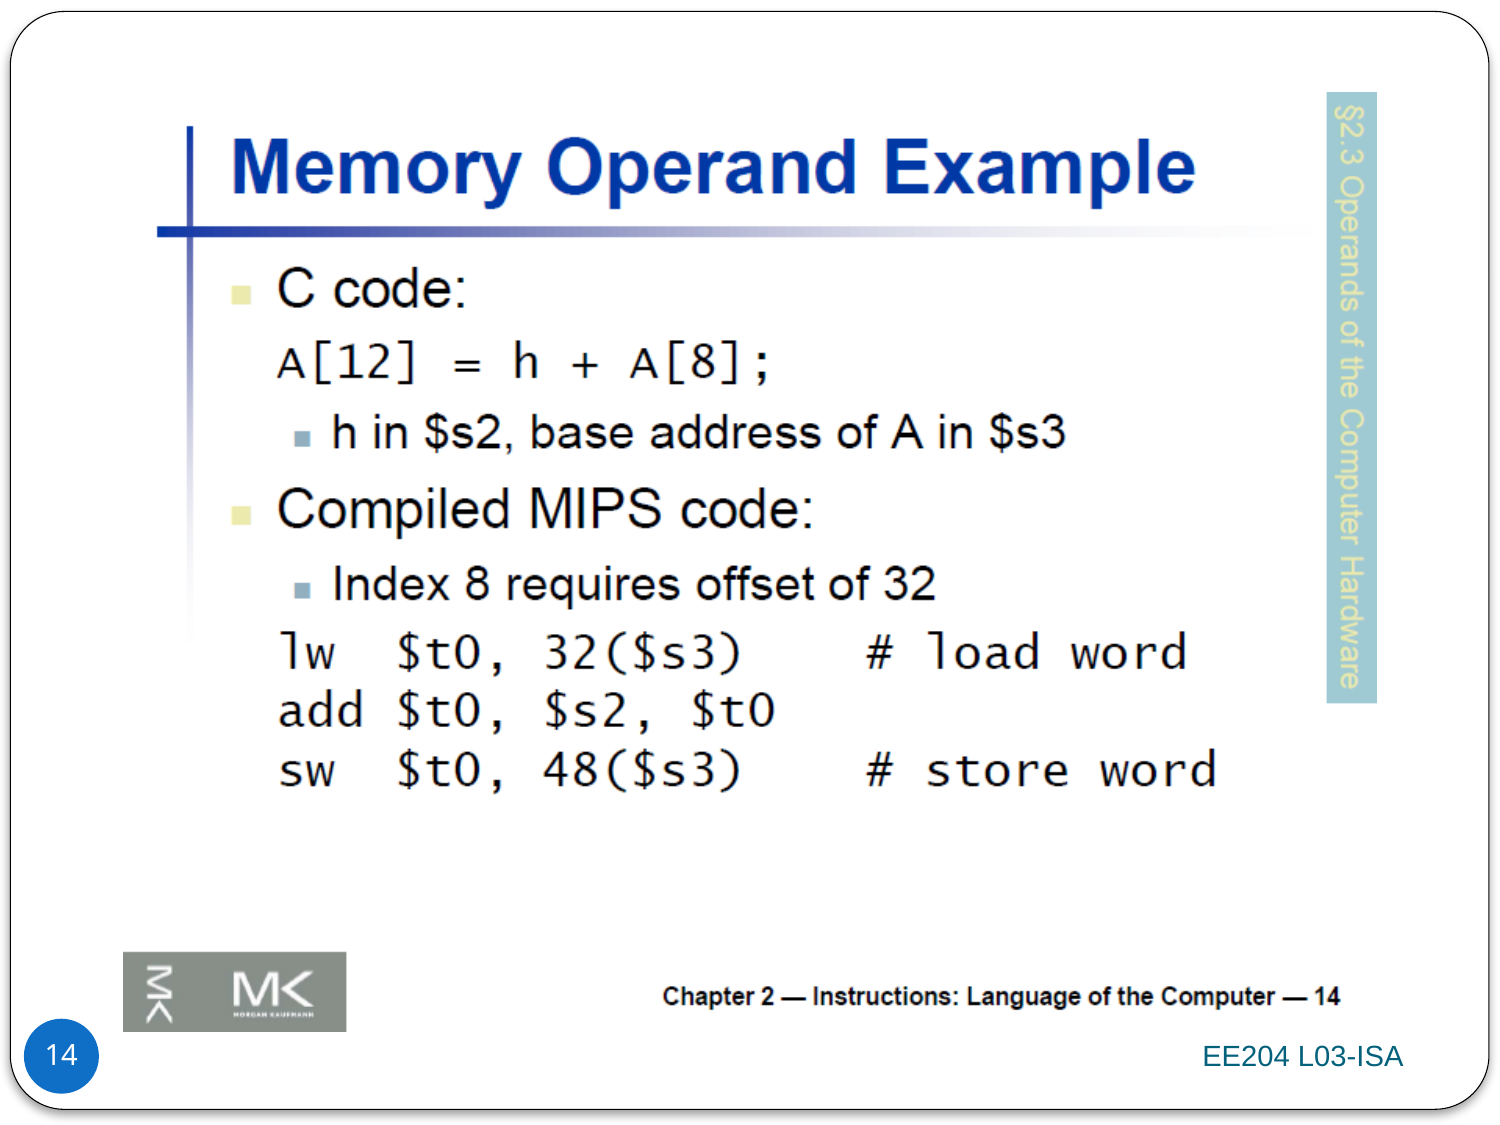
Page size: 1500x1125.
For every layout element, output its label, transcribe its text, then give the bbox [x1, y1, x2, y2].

slide_number 14 [23, 1018, 99, 1094]
slide_number EE204 L03-ISA [1012, 1015, 1419, 1094]
picture [123, 92, 1377, 1033]
